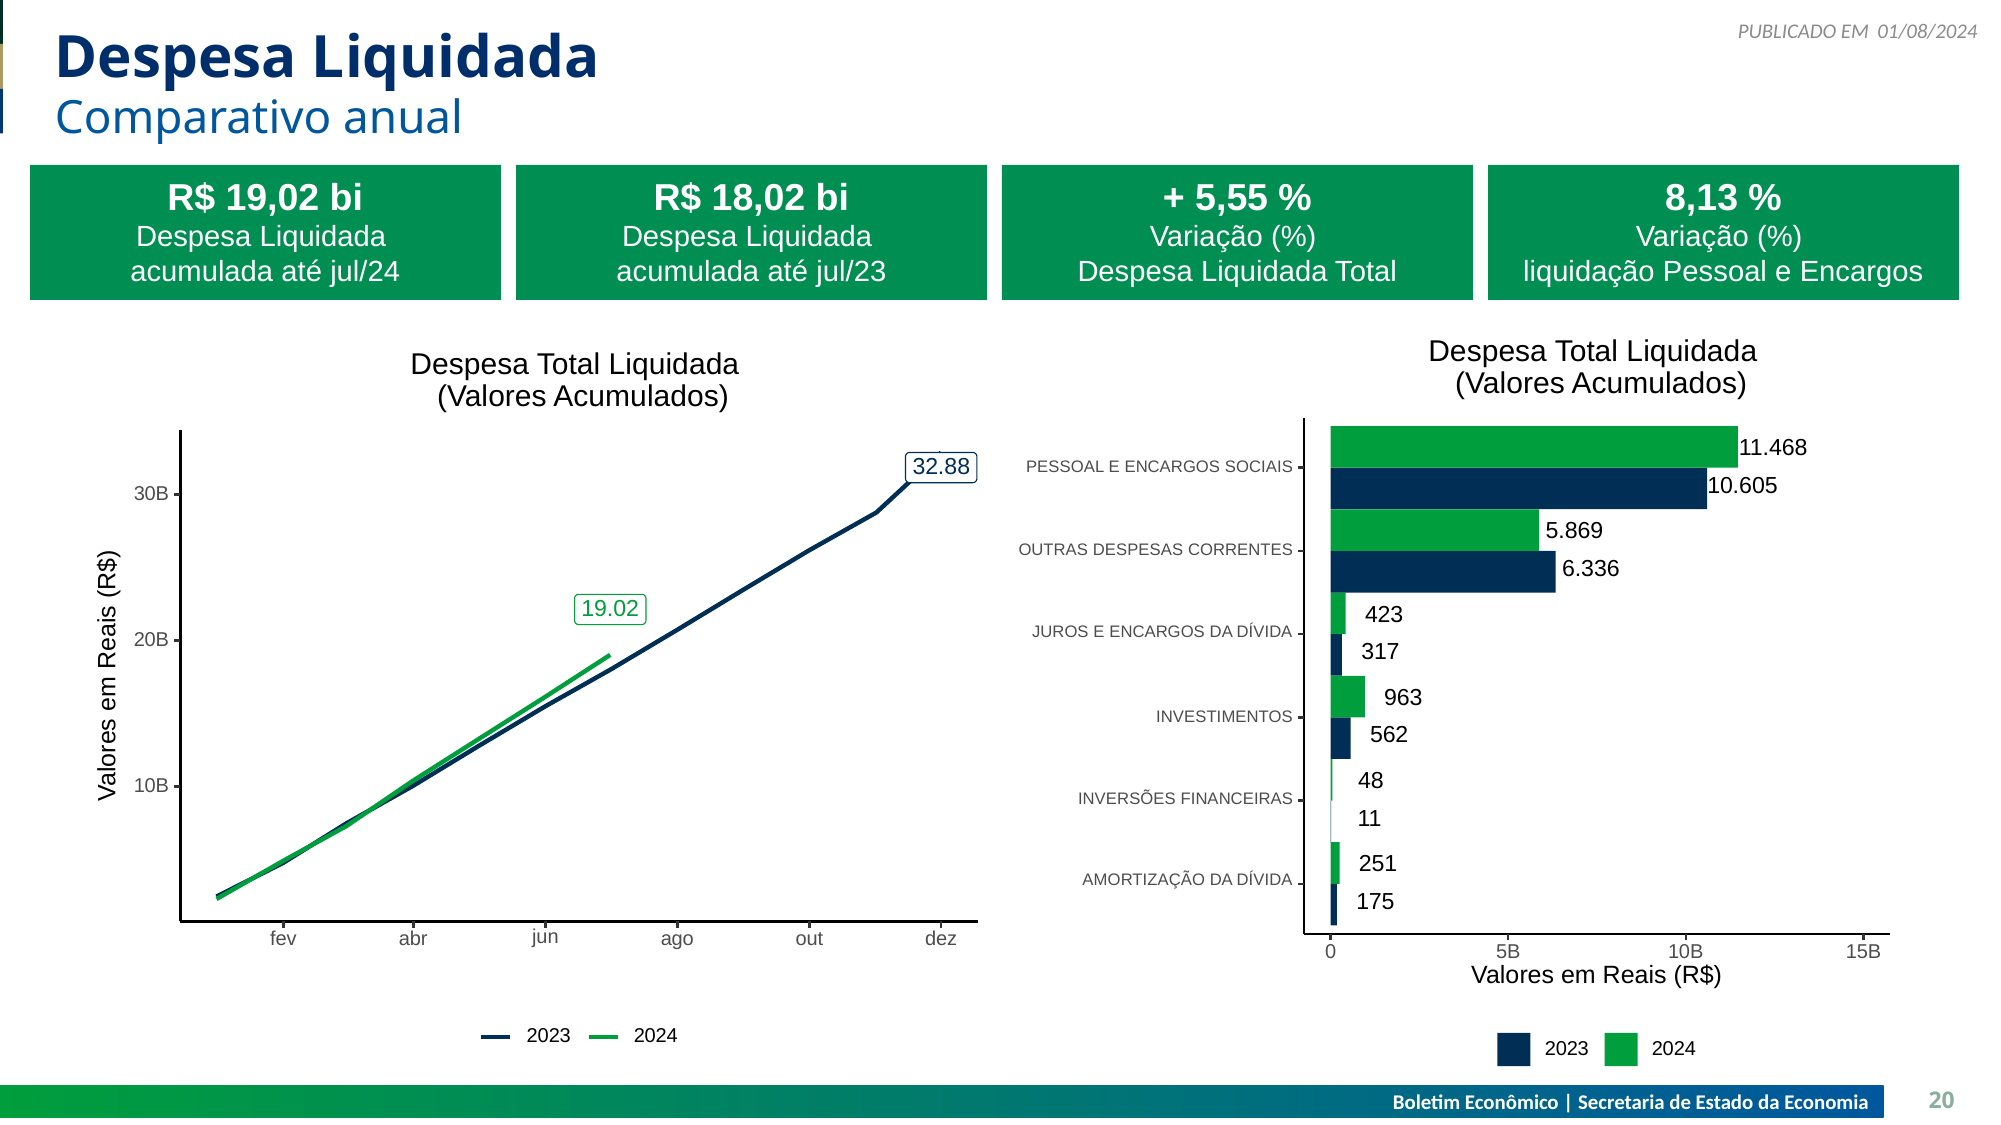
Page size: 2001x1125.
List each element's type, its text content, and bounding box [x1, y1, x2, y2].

title Despesa Liquidada [40, 18, 1766, 79]
subtitle Comparativo anual [40, 79, 1766, 145]
list R$ 19,02 bi Despesa Liquidada acumulada até jul/24 [30, 164, 501, 300]
footer Boletim Econômico | Secretaria de Estado da Economia [1208, 1085, 1884, 1117]
list R$ 18,02 bi Despesa Liquidada acumulada até jul/23 [516, 164, 987, 300]
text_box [89, 344, 1890, 1080]
list 8,13 % Variação (%) liquidação Pessoal e Encargos [1488, 164, 1959, 300]
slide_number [1862, 0, 2000, 60]
slide_number 20 [1883, 1087, 2000, 1117]
list + 5,55 % Variação (%) Despesa Liquidada Total [1001, 164, 1473, 300]
